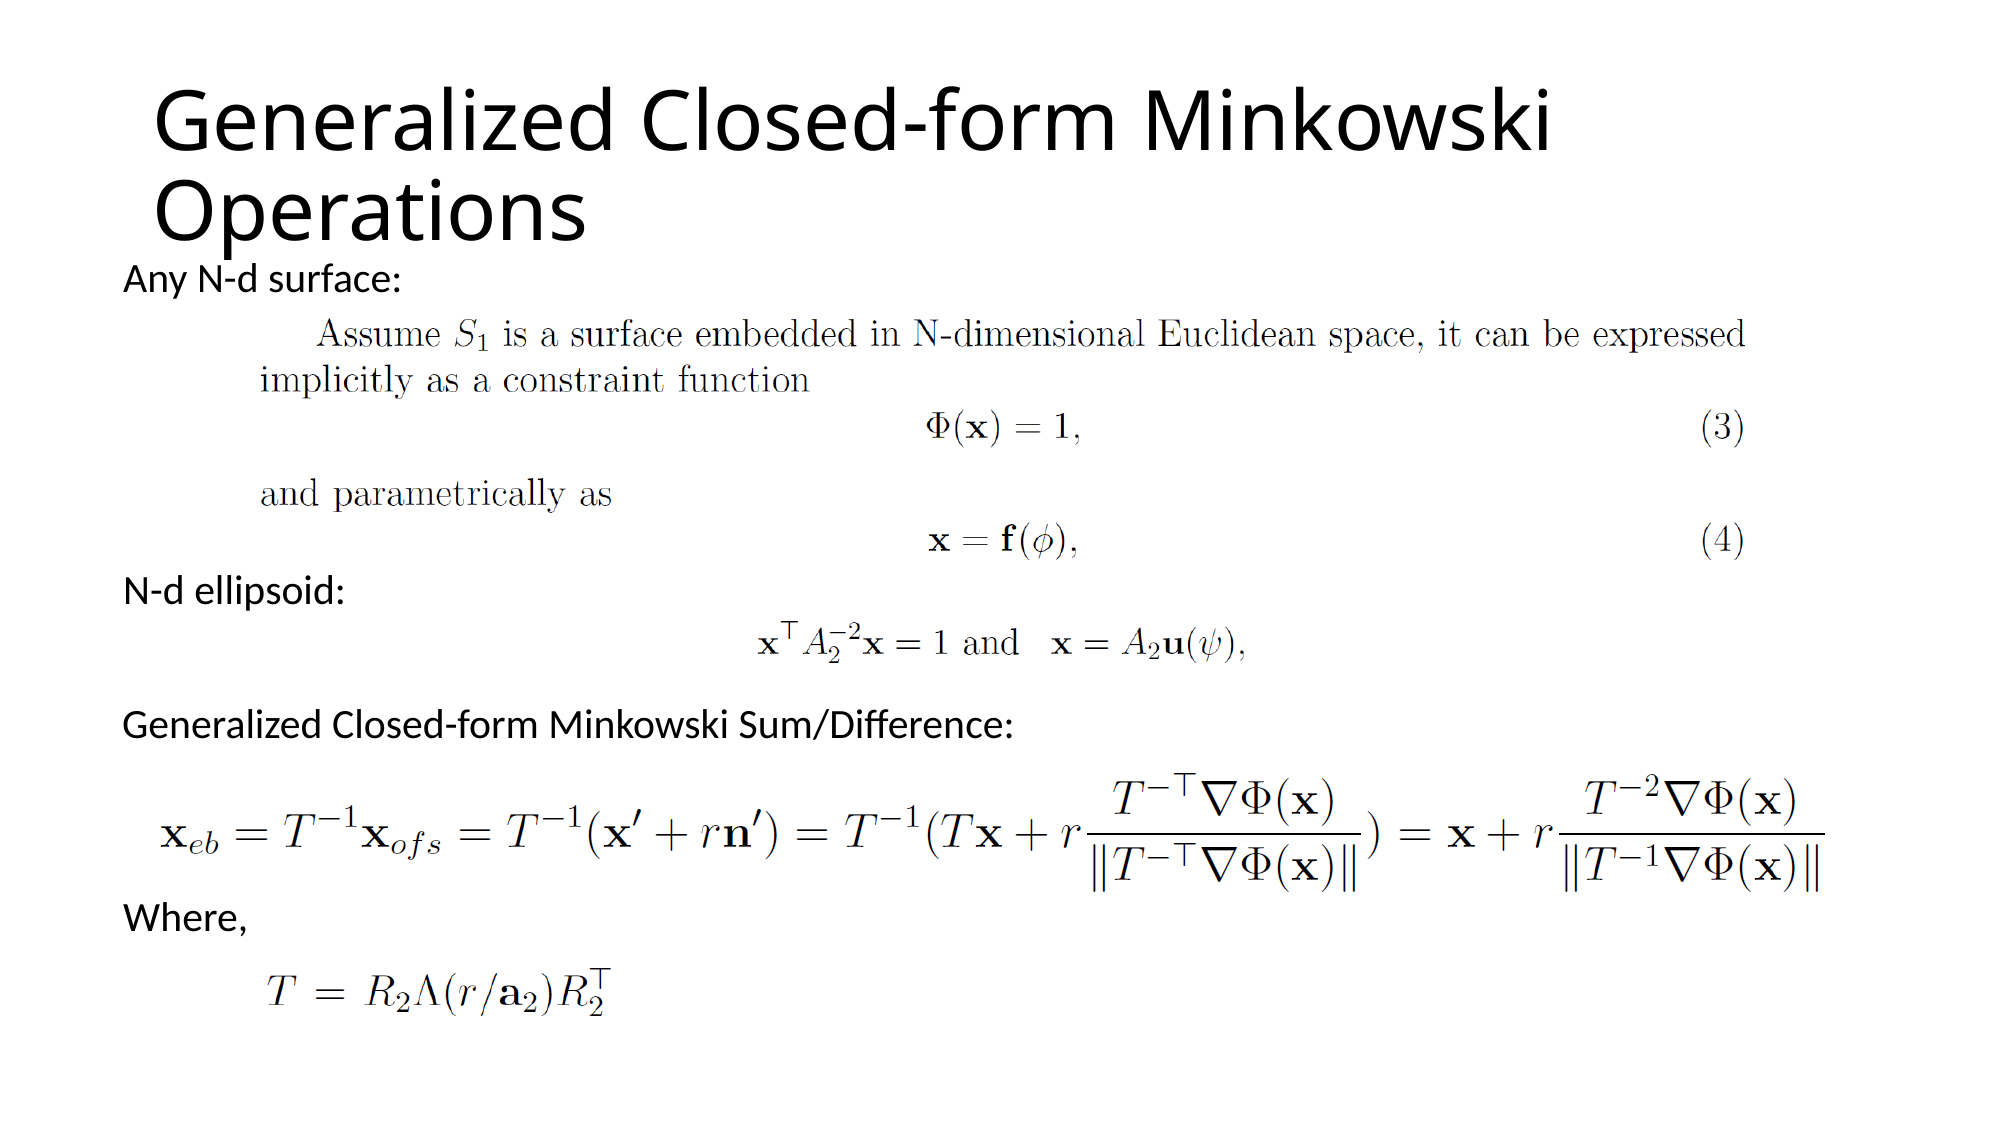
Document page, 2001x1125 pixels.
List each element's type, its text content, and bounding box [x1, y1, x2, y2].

text_box N-d ellipsoid: [108, 555, 456, 621]
picture [252, 947, 627, 1024]
picture [108, 762, 1891, 916]
text_box Where, [108, 916, 456, 948]
picture [729, 605, 1271, 690]
text_box Generalized Closed-form Minkowski Sum/Difference: [107, 689, 1079, 754]
title Generalized Closed-form Minkowski Operations [137, 59, 1863, 278]
picture [241, 316, 1758, 589]
text_box Any N-d surface: [108, 243, 456, 308]
